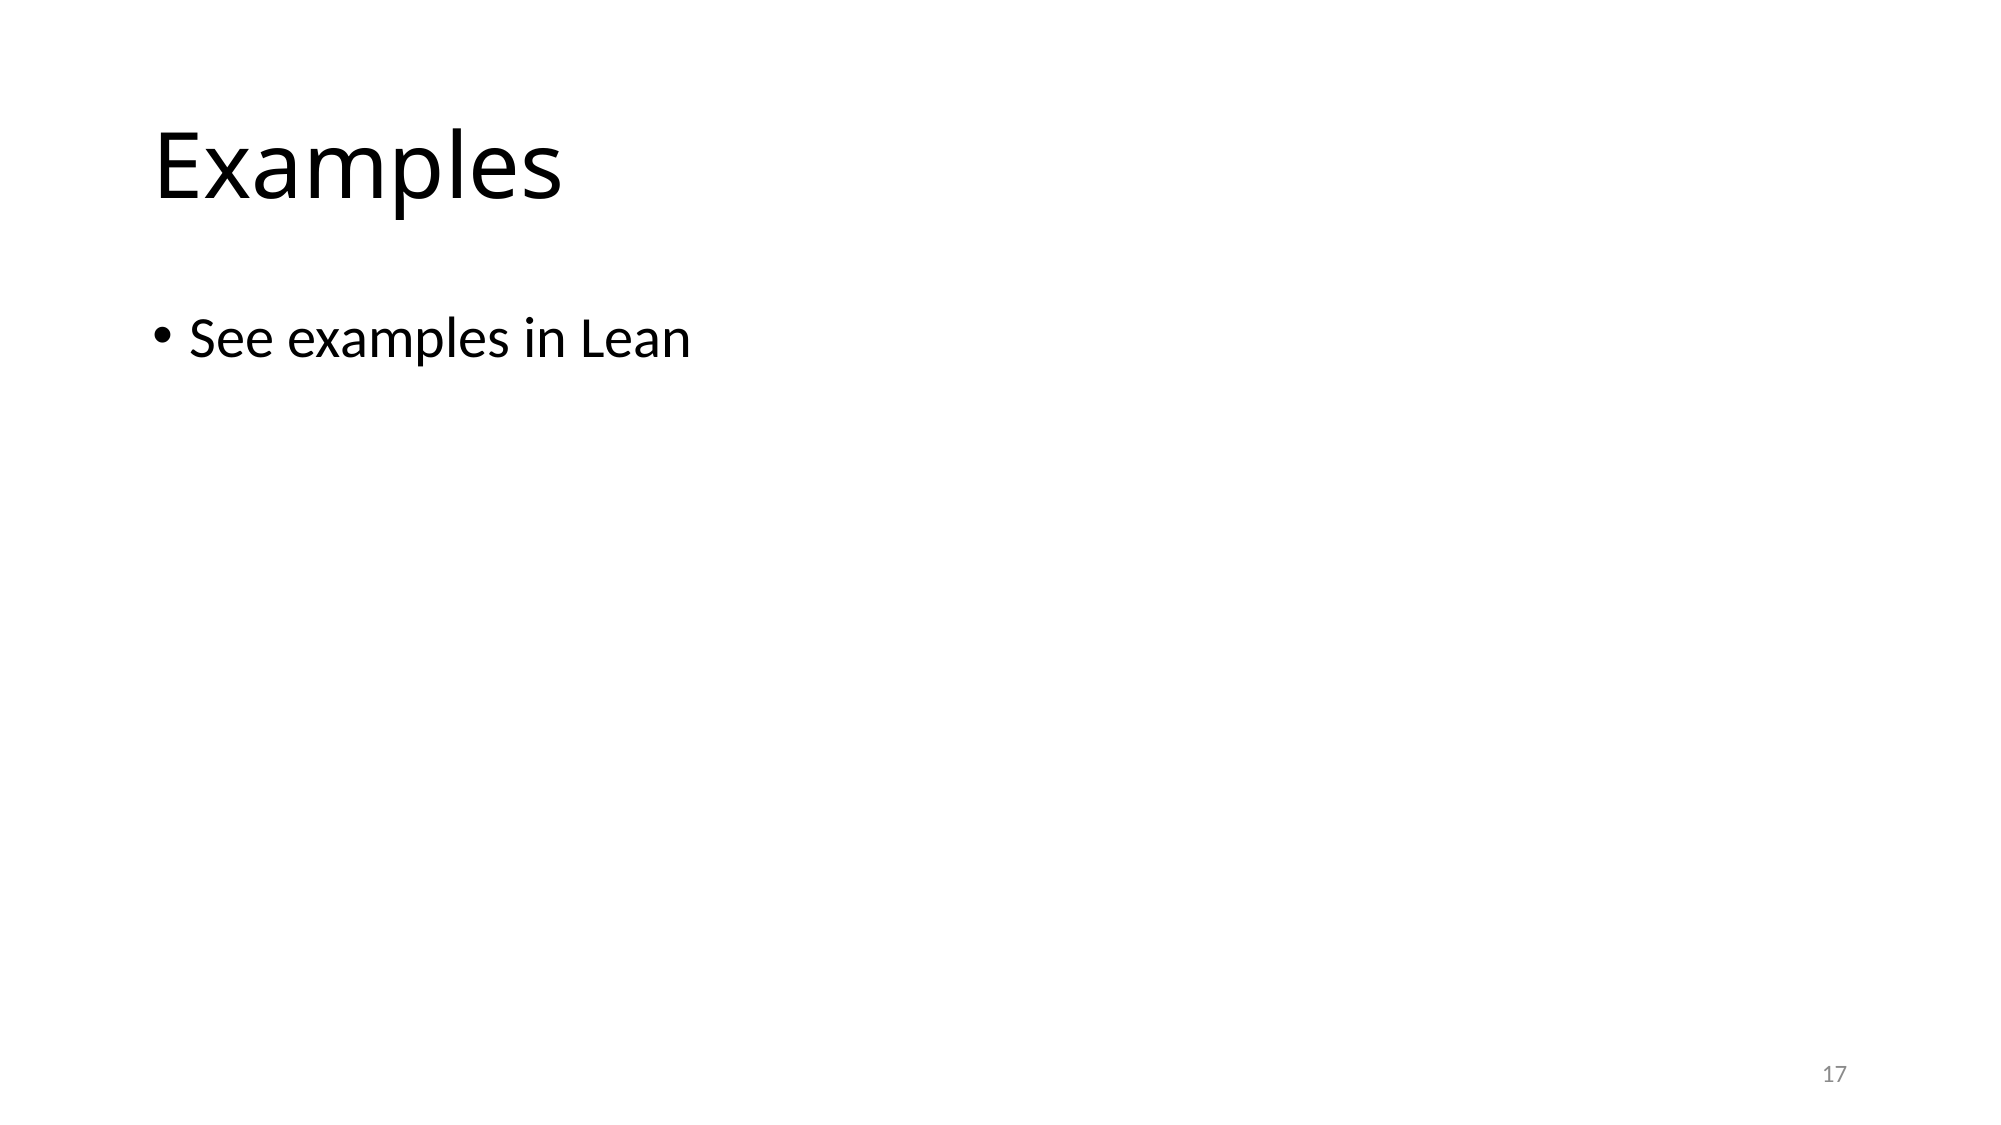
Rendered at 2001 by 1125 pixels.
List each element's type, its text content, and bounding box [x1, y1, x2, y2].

list See examples in Lean [137, 299, 1863, 1014]
slide_number 17 [1412, 1042, 1863, 1103]
title Examples [137, 59, 1863, 278]
